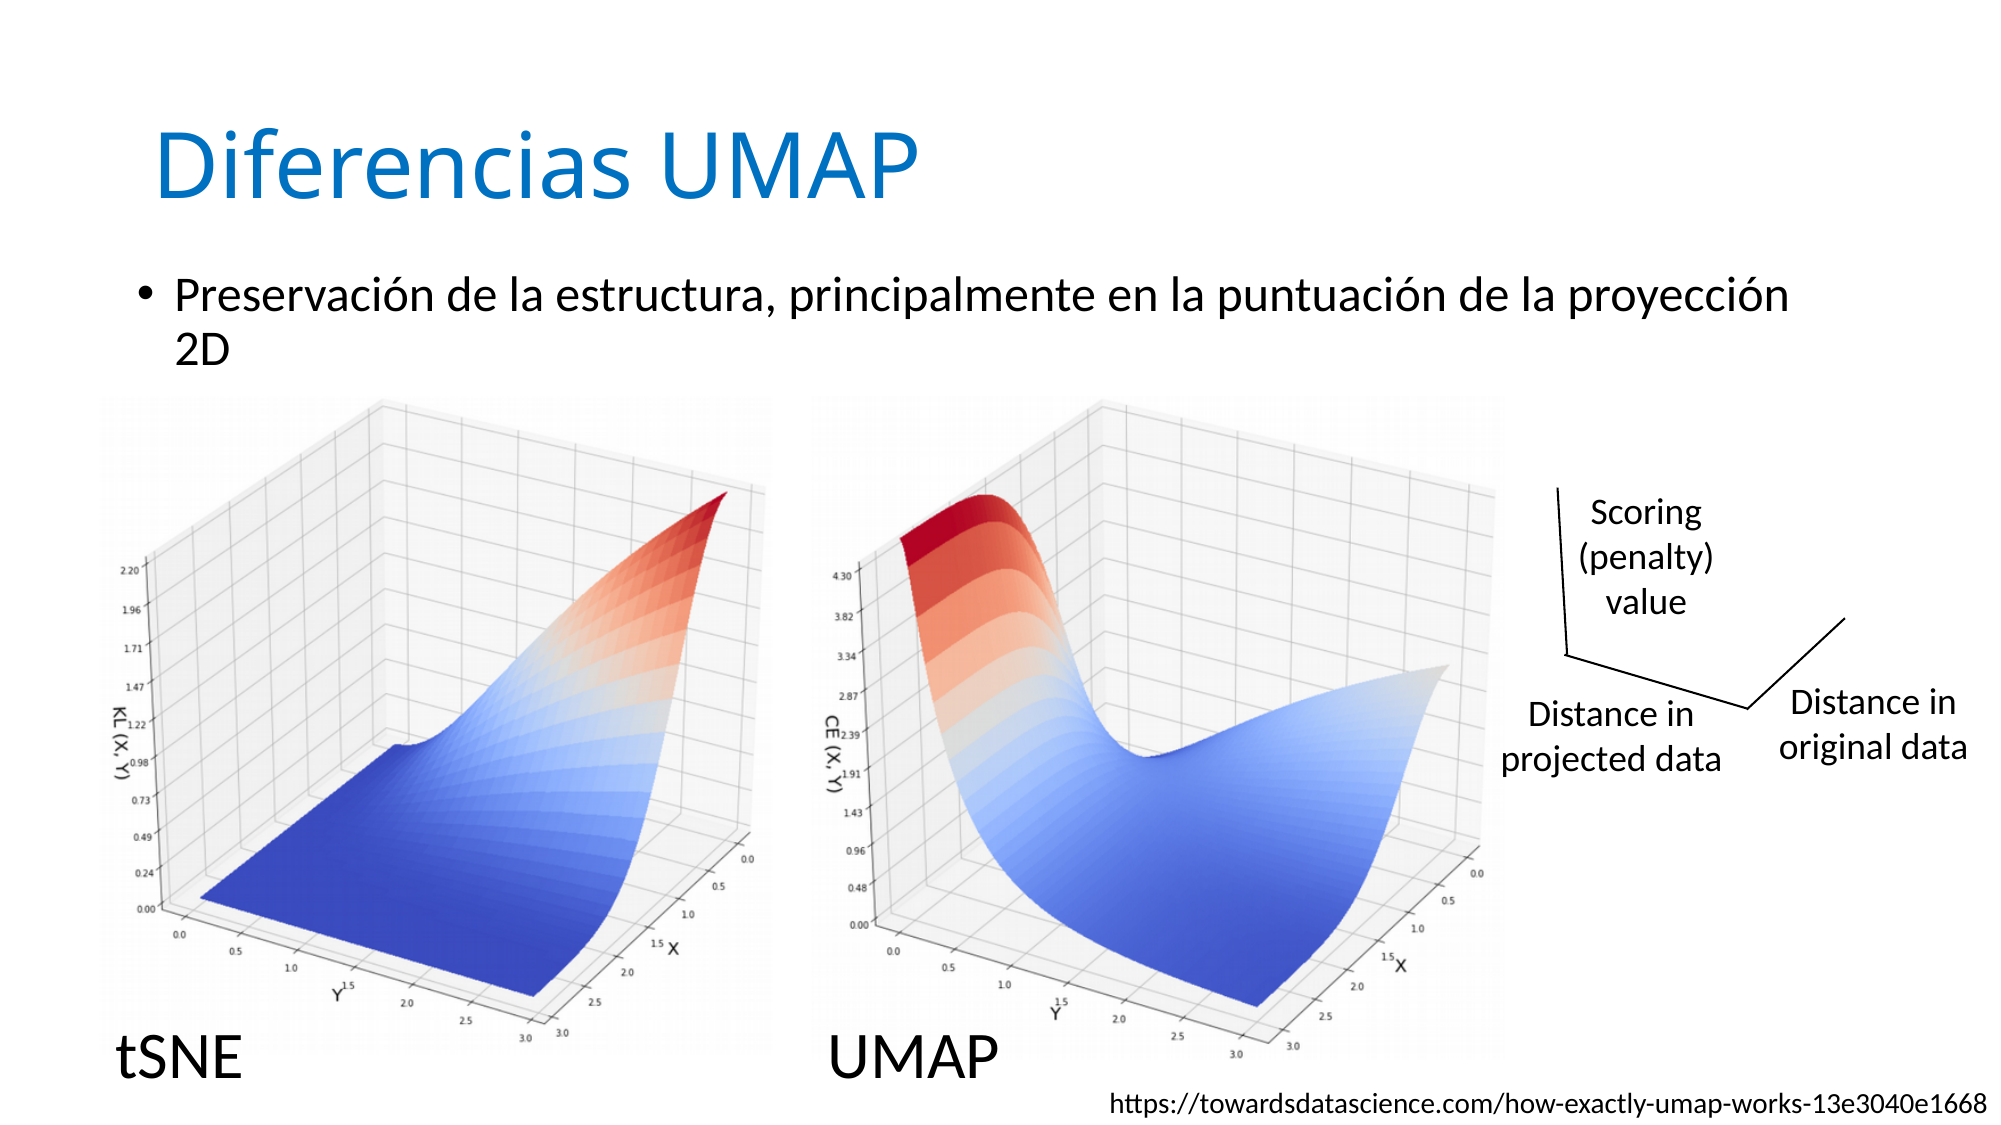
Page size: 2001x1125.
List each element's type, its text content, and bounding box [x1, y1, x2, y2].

picture [99, 396, 773, 1055]
text_box UMAP [812, 1060, 1016, 1100]
title Diferencias UMAP [137, 59, 1863, 260]
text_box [1484, 479, 1985, 788]
picture [810, 396, 1505, 1060]
list Preservación de la estructura, principalmente en la puntuación de la proyección 2D [121, 260, 1863, 1014]
text_box tSNE [100, 1055, 260, 1100]
text_box https://towardsdatascience.com/how-exactly-umap-works-13e3040e1668 [1094, 1076, 2000, 1125]
